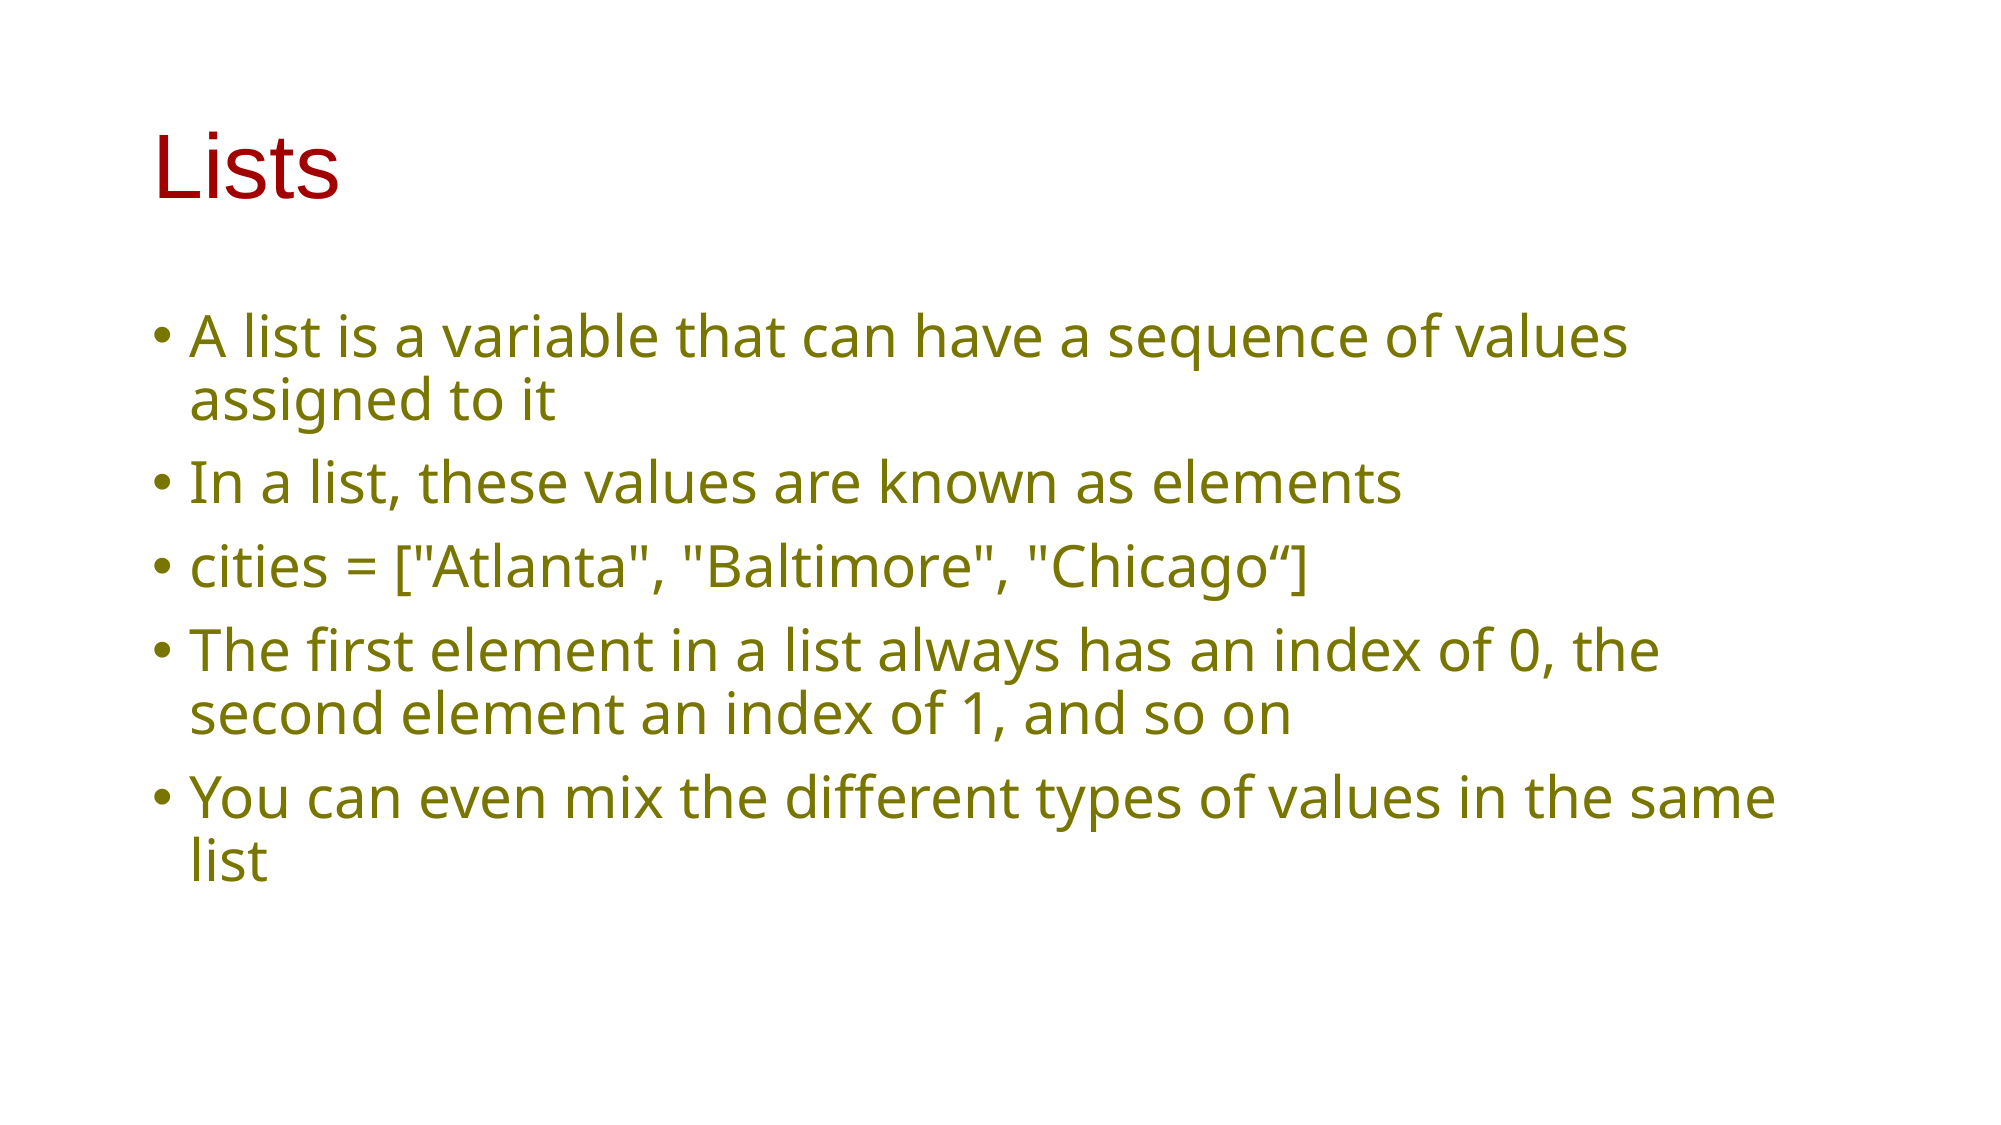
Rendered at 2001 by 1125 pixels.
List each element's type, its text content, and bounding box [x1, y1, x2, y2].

list A list is a variable that can have a sequence of values assigned to it In a list, these values are known as elements cities = ["Atlanta", "Baltimore", "Chicago“] The first element in a list always has an index of 0, the second element an index of 1, and so on You can even mix the different types of values in the same list [137, 299, 1863, 1014]
title Lists [137, 59, 1863, 278]
